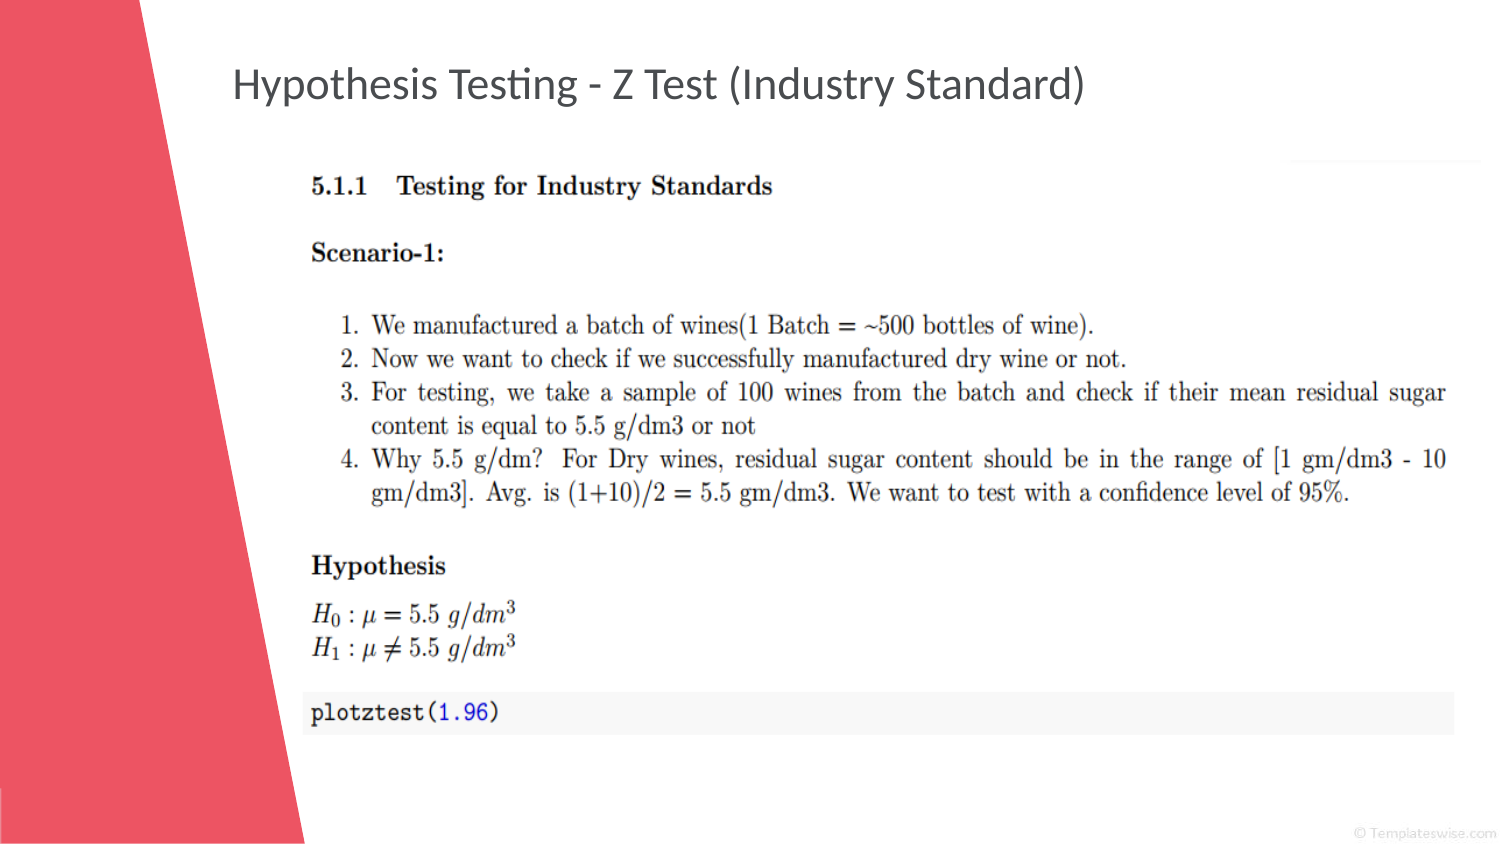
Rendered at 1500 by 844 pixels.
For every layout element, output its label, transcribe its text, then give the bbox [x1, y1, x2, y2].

text_box Hypothesis Testing - Z Test (Industry Standard) [217, 38, 1362, 124]
picture [140, 0, 1500, 844]
